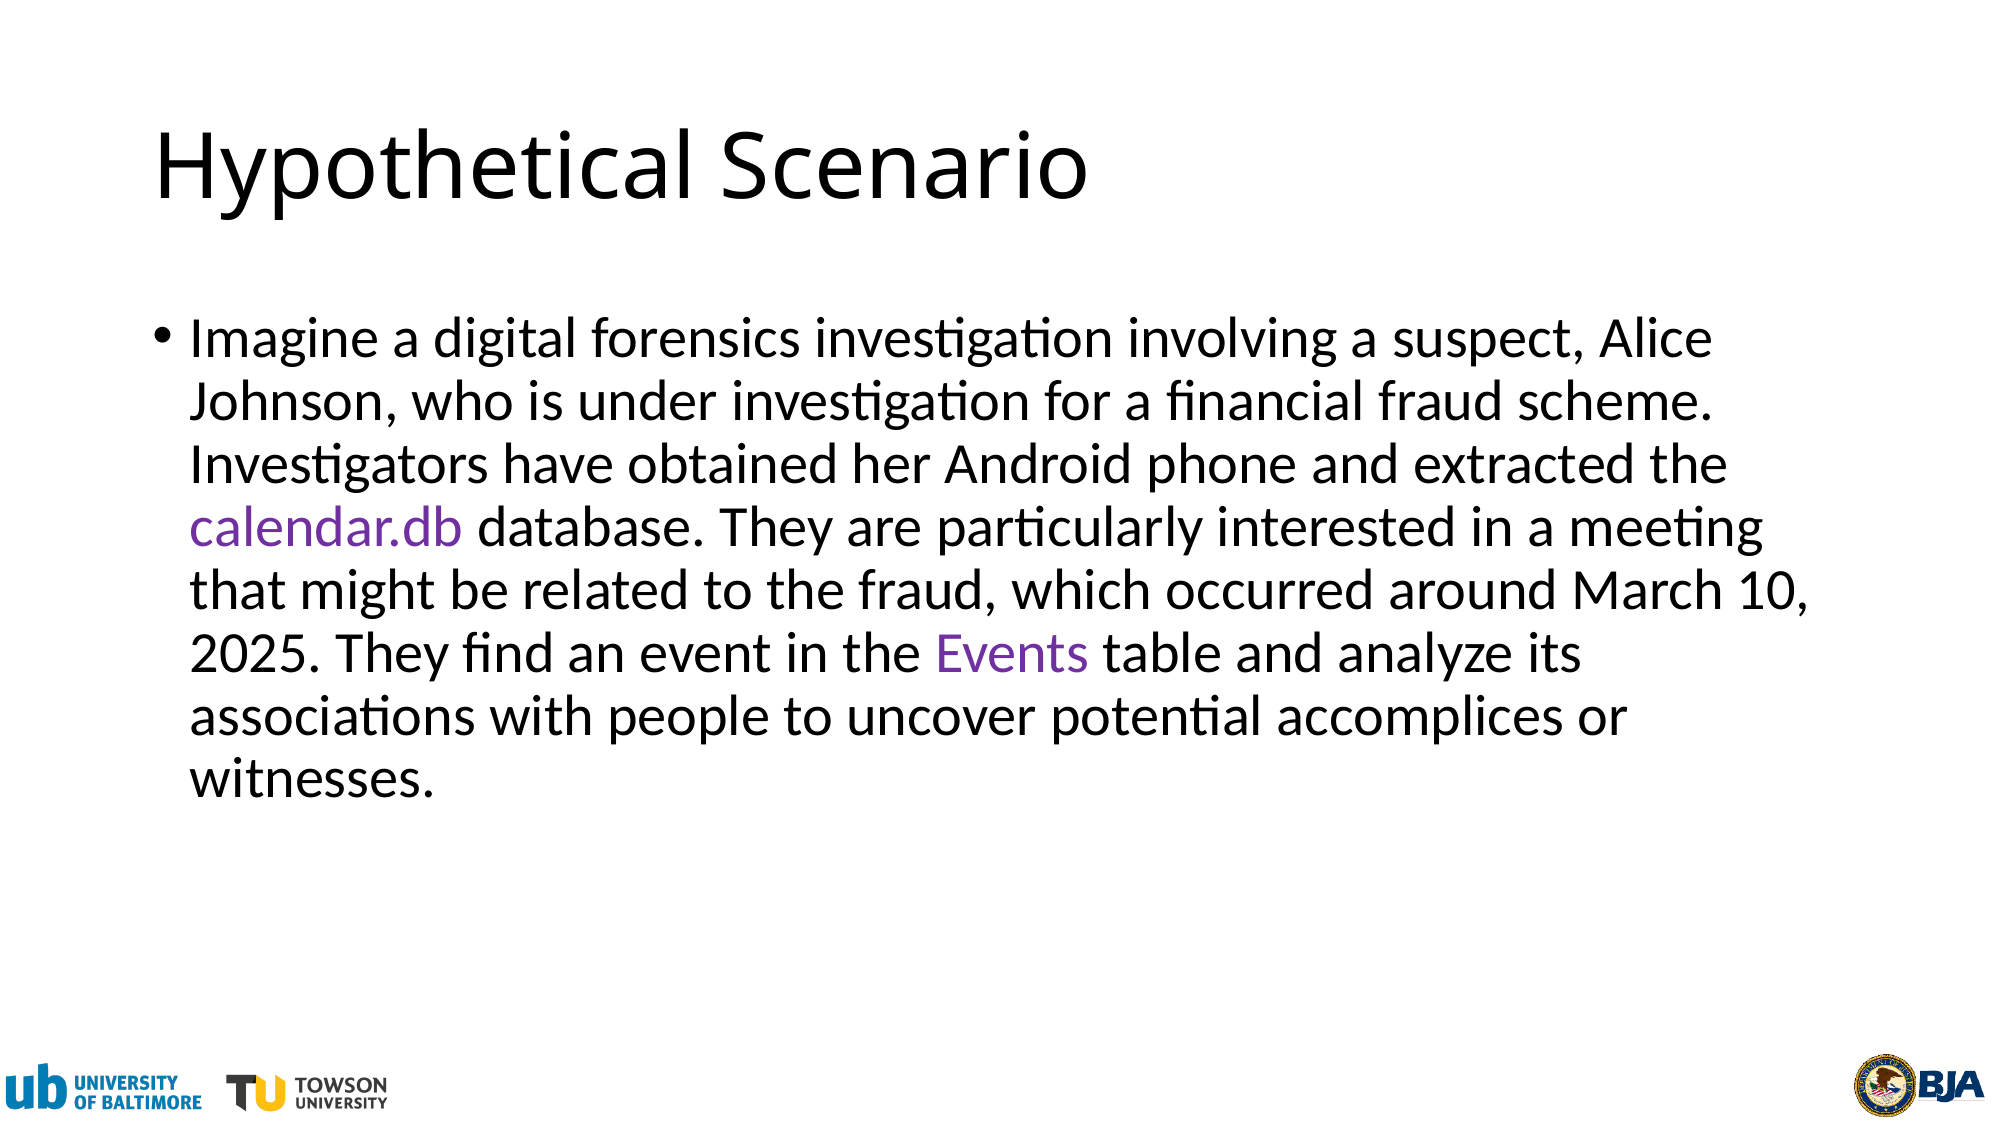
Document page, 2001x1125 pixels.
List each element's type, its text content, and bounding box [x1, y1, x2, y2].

list Imagine a digital forensics investigation involving a suspect, Alice Johnson, who is under investigation for a financial fraud scheme. Investigators have obtained her Android phone and extracted the calendar.db database. They are particularly interested in a meeting that might be related to the fraud, which occurred around March 10, 2025. They find an event in the Events table and analyze its associations with people to uncover potential accomplices or witnesses. [137, 299, 1863, 1014]
picture [0, 1031, 407, 1125]
title Hypothetical Scenario [137, 59, 1863, 278]
picture [1854, 1054, 1986, 1117]
